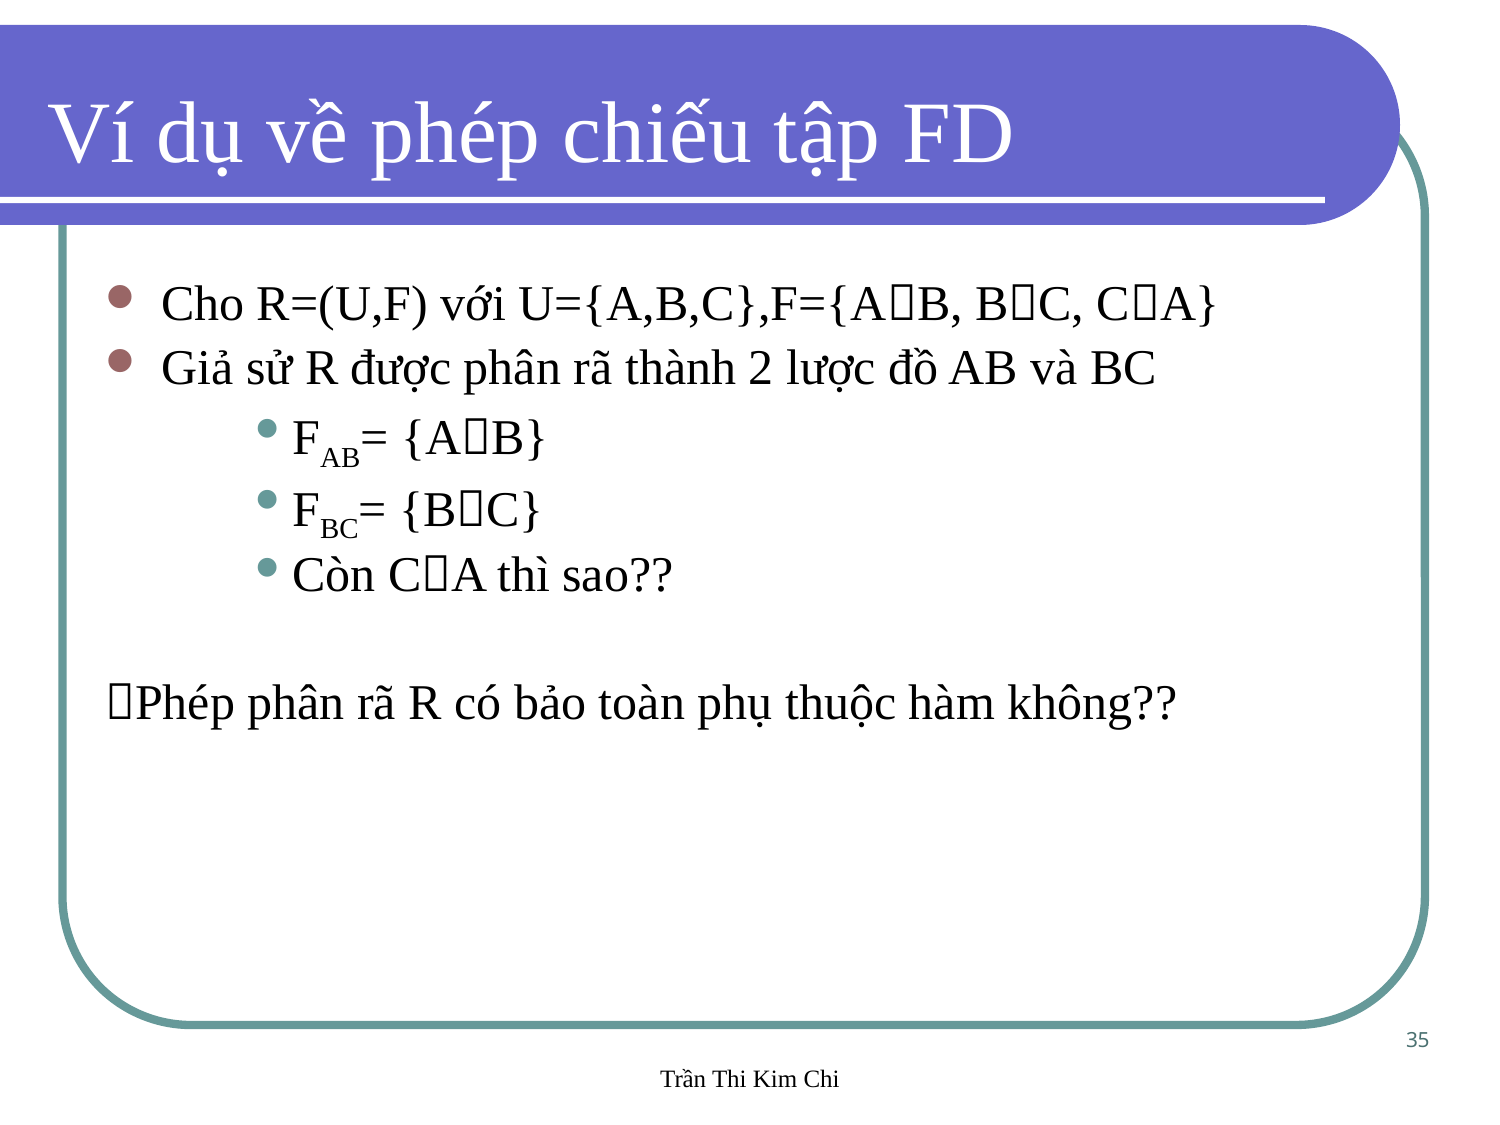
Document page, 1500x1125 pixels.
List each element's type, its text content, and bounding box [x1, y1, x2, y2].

list Cho R=(U,F) với U={A,B,C},F={AB, BC, CA} Giả sử R được phân rã thành 2 lược đồ AB và BC FAB= {AB} FBC= {BC} Còn CA thì sao?? Phép phân rã R có bảo toàn phụ thuộc hàm không?? [75, 262, 1418, 950]
footer Trần Thi Kim Chi [512, 1025, 988, 1100]
title Ví dụ về phép chiếu tập FD [32, 37, 1347, 188]
slide_number 35 [1369, 1002, 1445, 1063]
